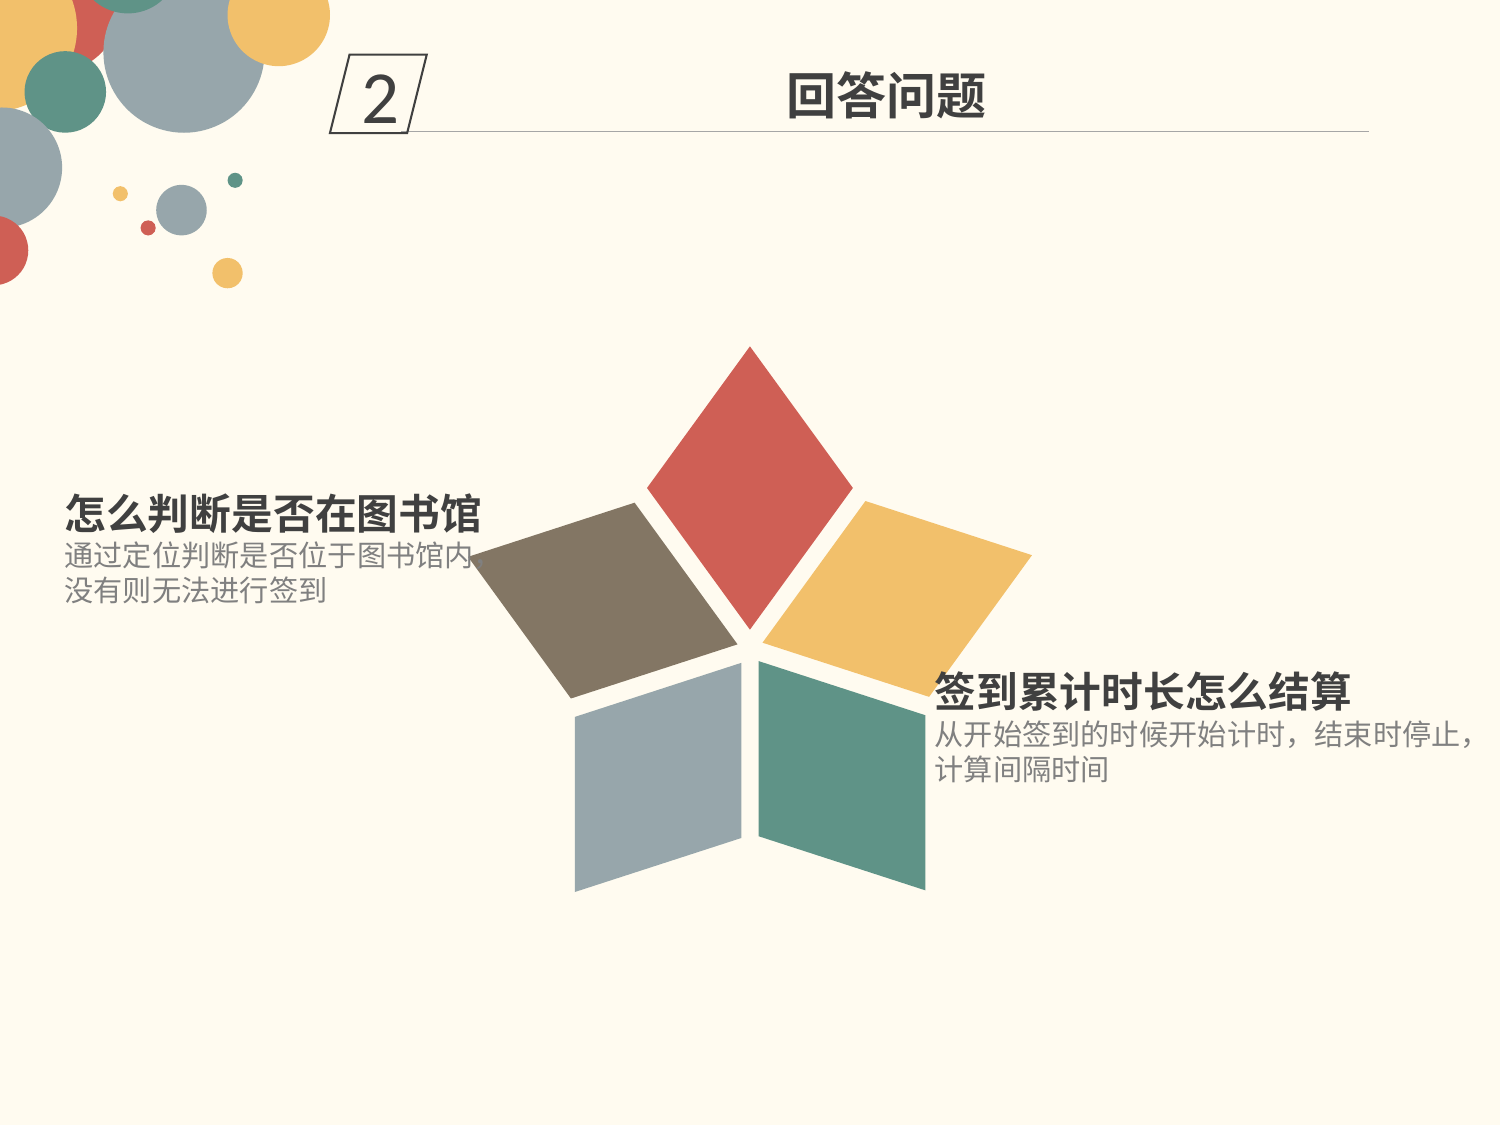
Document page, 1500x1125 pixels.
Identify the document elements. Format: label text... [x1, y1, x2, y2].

text_box [645, 344, 855, 632]
text_box 签到累计时长怎么结算 从开始签到的时候开始计时，结束时停止，计算间隔时间 [919, 658, 1500, 794]
text_box [502, 501, 740, 700]
text_box [573, 661, 743, 894]
text_box [760, 499, 1034, 695]
text_box 2 [330, 53, 429, 135]
text_box 怎么判断是否在图书馆 通过定位判断是否位于图书馆内，没有则无法进行签到 [49, 480, 502, 615]
text_box 回答问题 [501, 57, 1272, 131]
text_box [0, 0, 330, 289]
text_box [757, 659, 927, 892]
